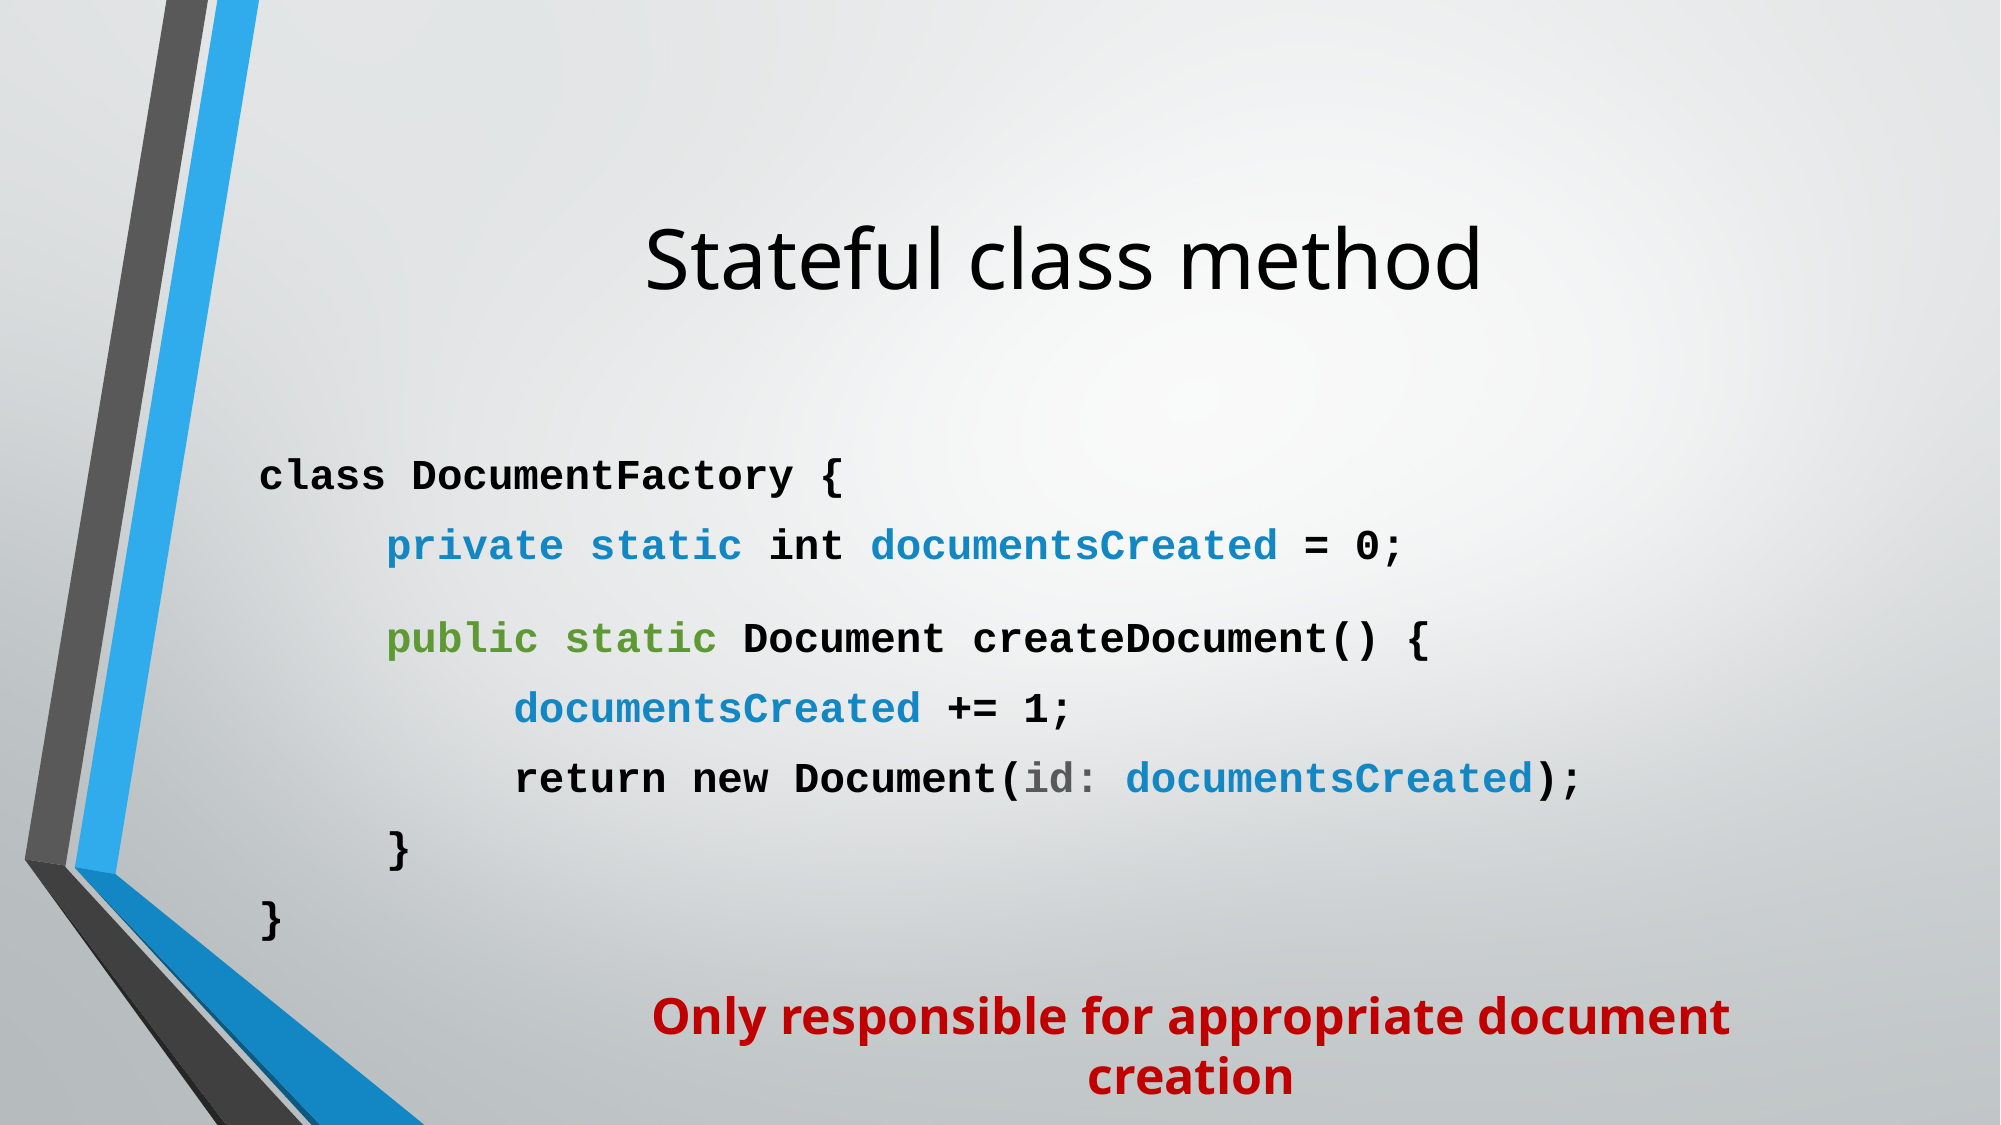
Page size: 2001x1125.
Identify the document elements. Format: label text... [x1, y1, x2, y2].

list class DocumentFactory { private static int documentsCreated = 0; public static Document createDocument() { documentsCreated += 1; return new Document(id: documentsCreated); } } [243, 437, 1959, 950]
title Stateful class method [243, 112, 1887, 400]
text_box Only responsible for appropriate document creation [580, 977, 1803, 1112]
